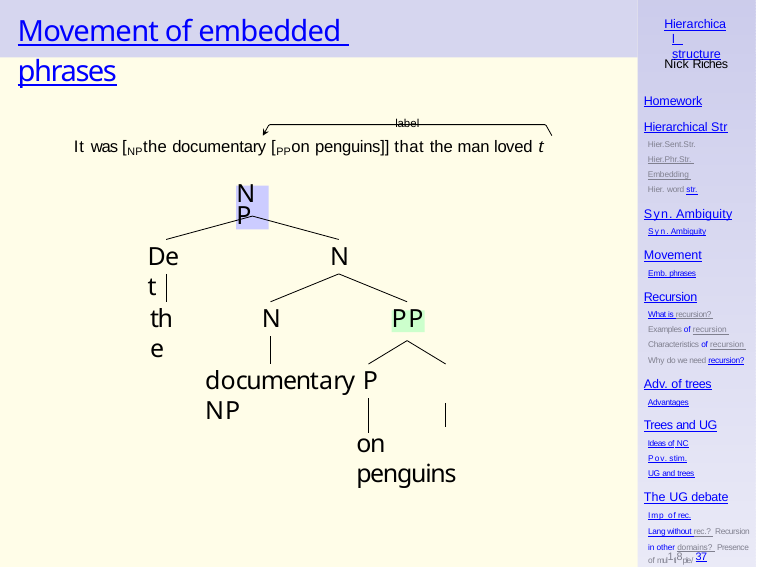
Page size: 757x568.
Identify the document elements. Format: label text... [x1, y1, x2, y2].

text_box NP [236, 185, 269, 220]
text_box documentary P NP [203, 362, 463, 425]
text_box N [259, 300, 282, 333]
title Movement of embedded phrases [15, 9, 414, 108]
text_box Syn. Ambiguity Syn. Ambiguity [641, 194, 733, 237]
picture [637, 0, 756, 567]
text_box Pov. stim. UG and trees [646, 453, 699, 479]
text_box the [147, 300, 185, 363]
text_box on penguins [354, 425, 493, 487]
text_box [0, 0, 638, 58]
text_box N [328, 238, 350, 271]
text_box label It was [NPthe documentary [PPon penguins]] that the man loved t [67, 110, 570, 158]
text_box Nick Riches Homework [641, 53, 732, 107]
text_box Recursion What is recursion? Examples of recursion Characteristics of recursion Why do we need recursion? [641, 278, 752, 365]
text_box Trees and UG Ideas of NC [641, 406, 723, 449]
text_box Movement Emb. phrases [641, 236, 705, 278]
text_box Adv. of trees Advantages [641, 365, 719, 406]
text_box The UG debate Imp of rec. Lang without rec.? Recursion in other domains? Presence of mul1ti8ple/ 37 [641, 490, 755, 568]
text_box Hierarchical structure [662, 13, 732, 53]
text_box NP [236, 217, 269, 230]
text_box Hierarchical Str Hier.Sent.Str. Hier.Phr.Str. Embedding Hier. word str. [641, 107, 732, 194]
text_box PP [391, 310, 425, 333]
text_box Det [145, 238, 187, 301]
